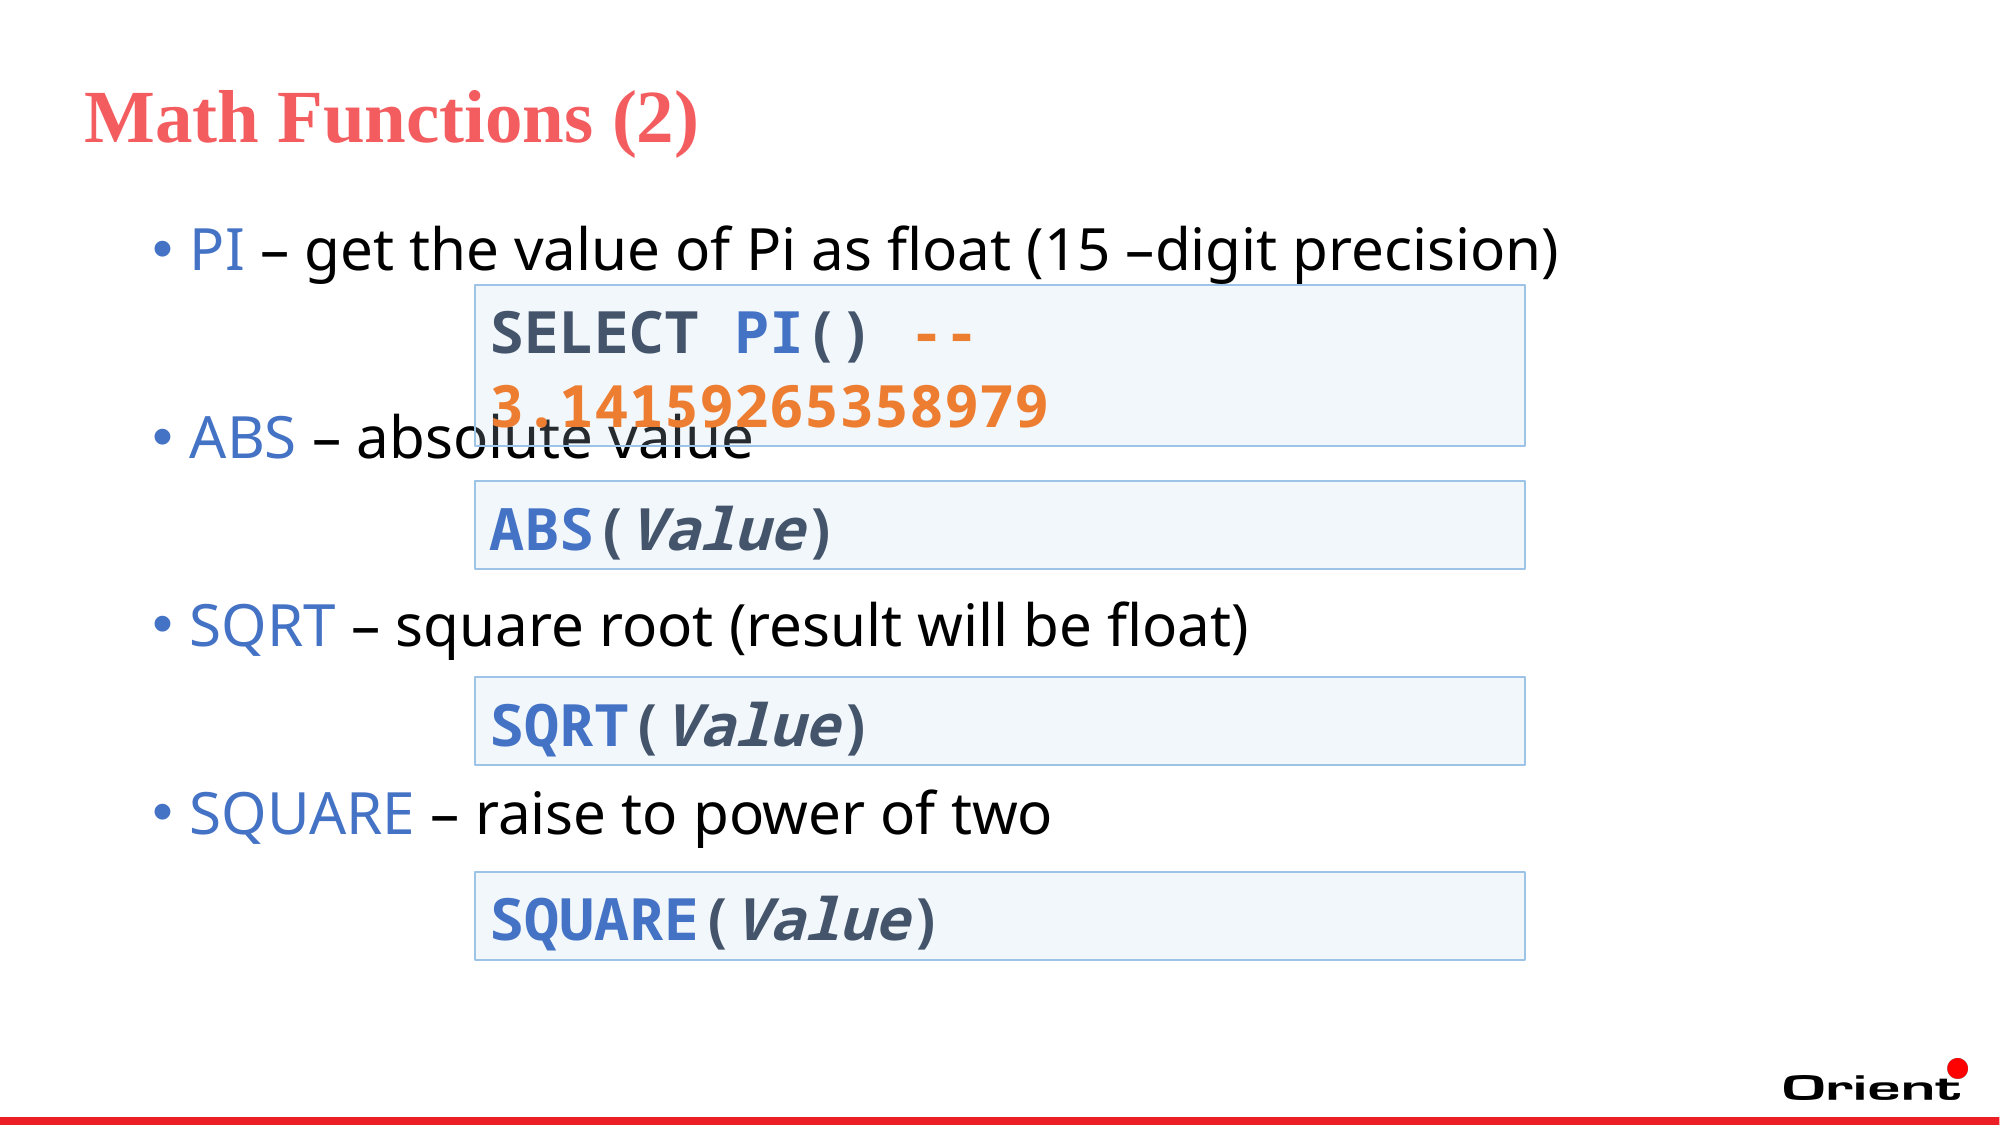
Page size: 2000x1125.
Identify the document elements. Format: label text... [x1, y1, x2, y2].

text_box SELECT PI() --3.14159265358979 [474, 284, 1525, 447]
text_box ABS(Value) [474, 480, 1525, 570]
text_box Math Functions (2) [69, 59, 1073, 165]
text_box SQRT(Value) [474, 677, 1525, 766]
list PI – get the value of Pi as float (15 –digit precision) ABS – absolute value SQRT – square root (result will be float) SQUARE – raise to power of two [137, 212, 1862, 927]
picture [1784, 1058, 1968, 1100]
text_box SQUARE(Value) [474, 871, 1525, 960]
